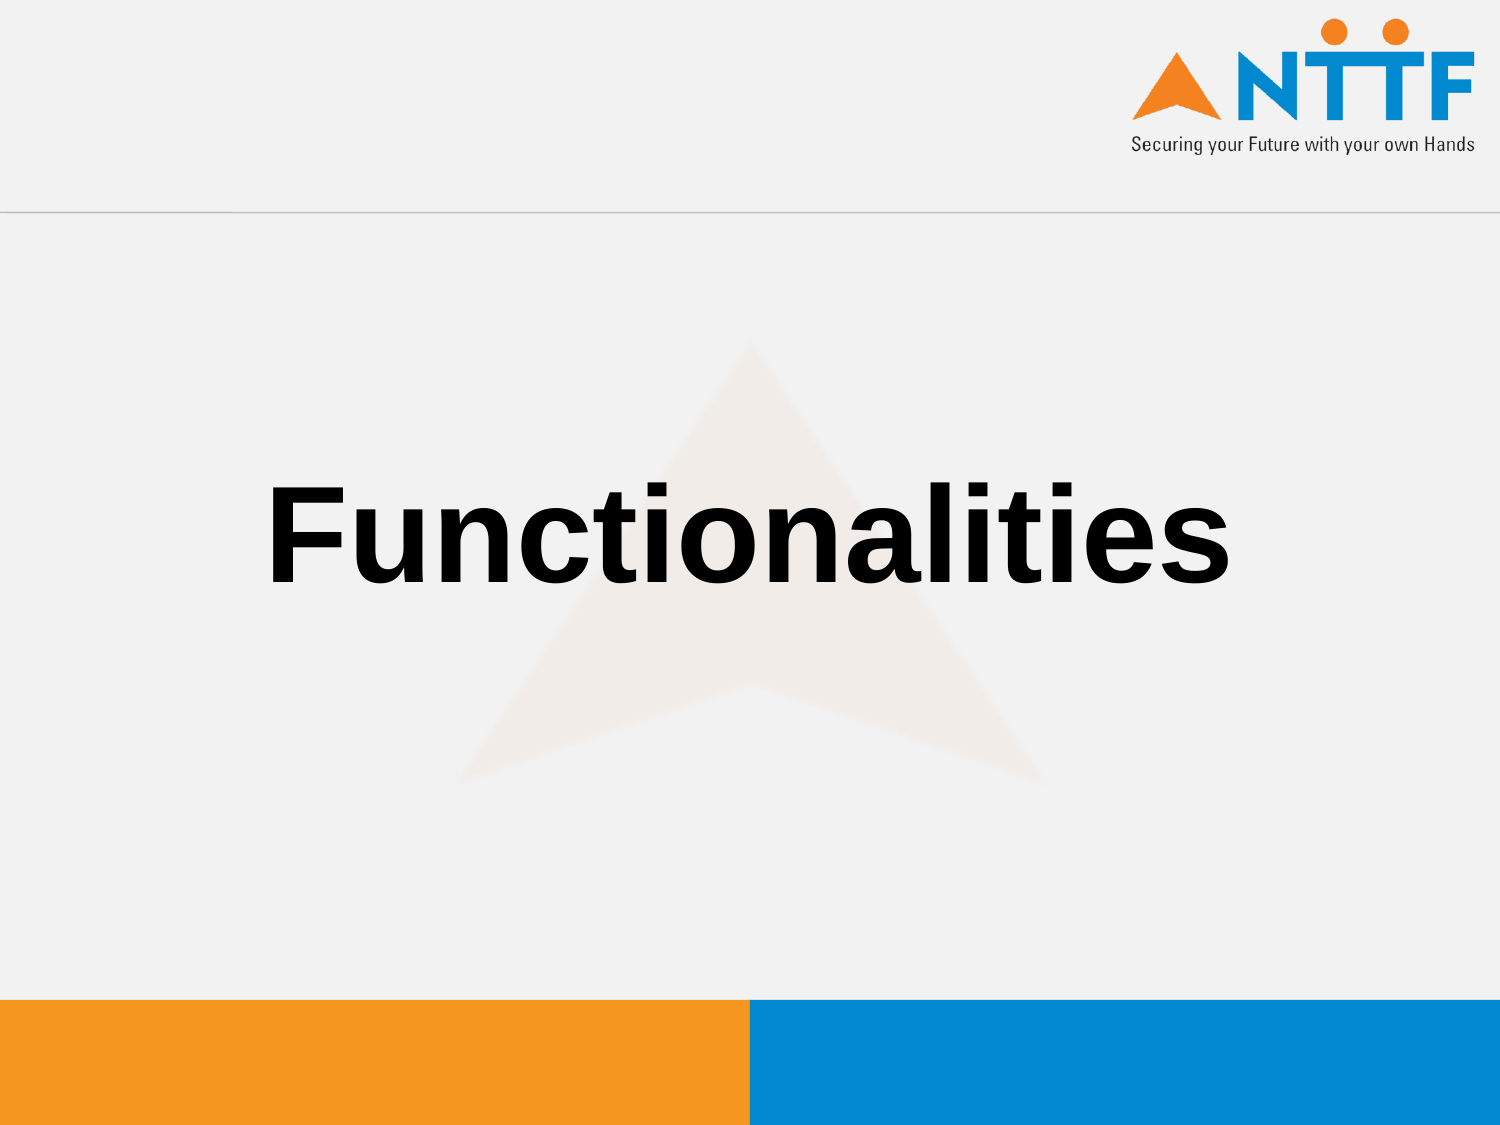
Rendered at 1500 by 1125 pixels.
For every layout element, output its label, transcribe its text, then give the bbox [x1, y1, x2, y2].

picture [0, 0, 1500, 211]
title Functionalities [7, 437, 1493, 813]
picture [0, 214, 1500, 999]
